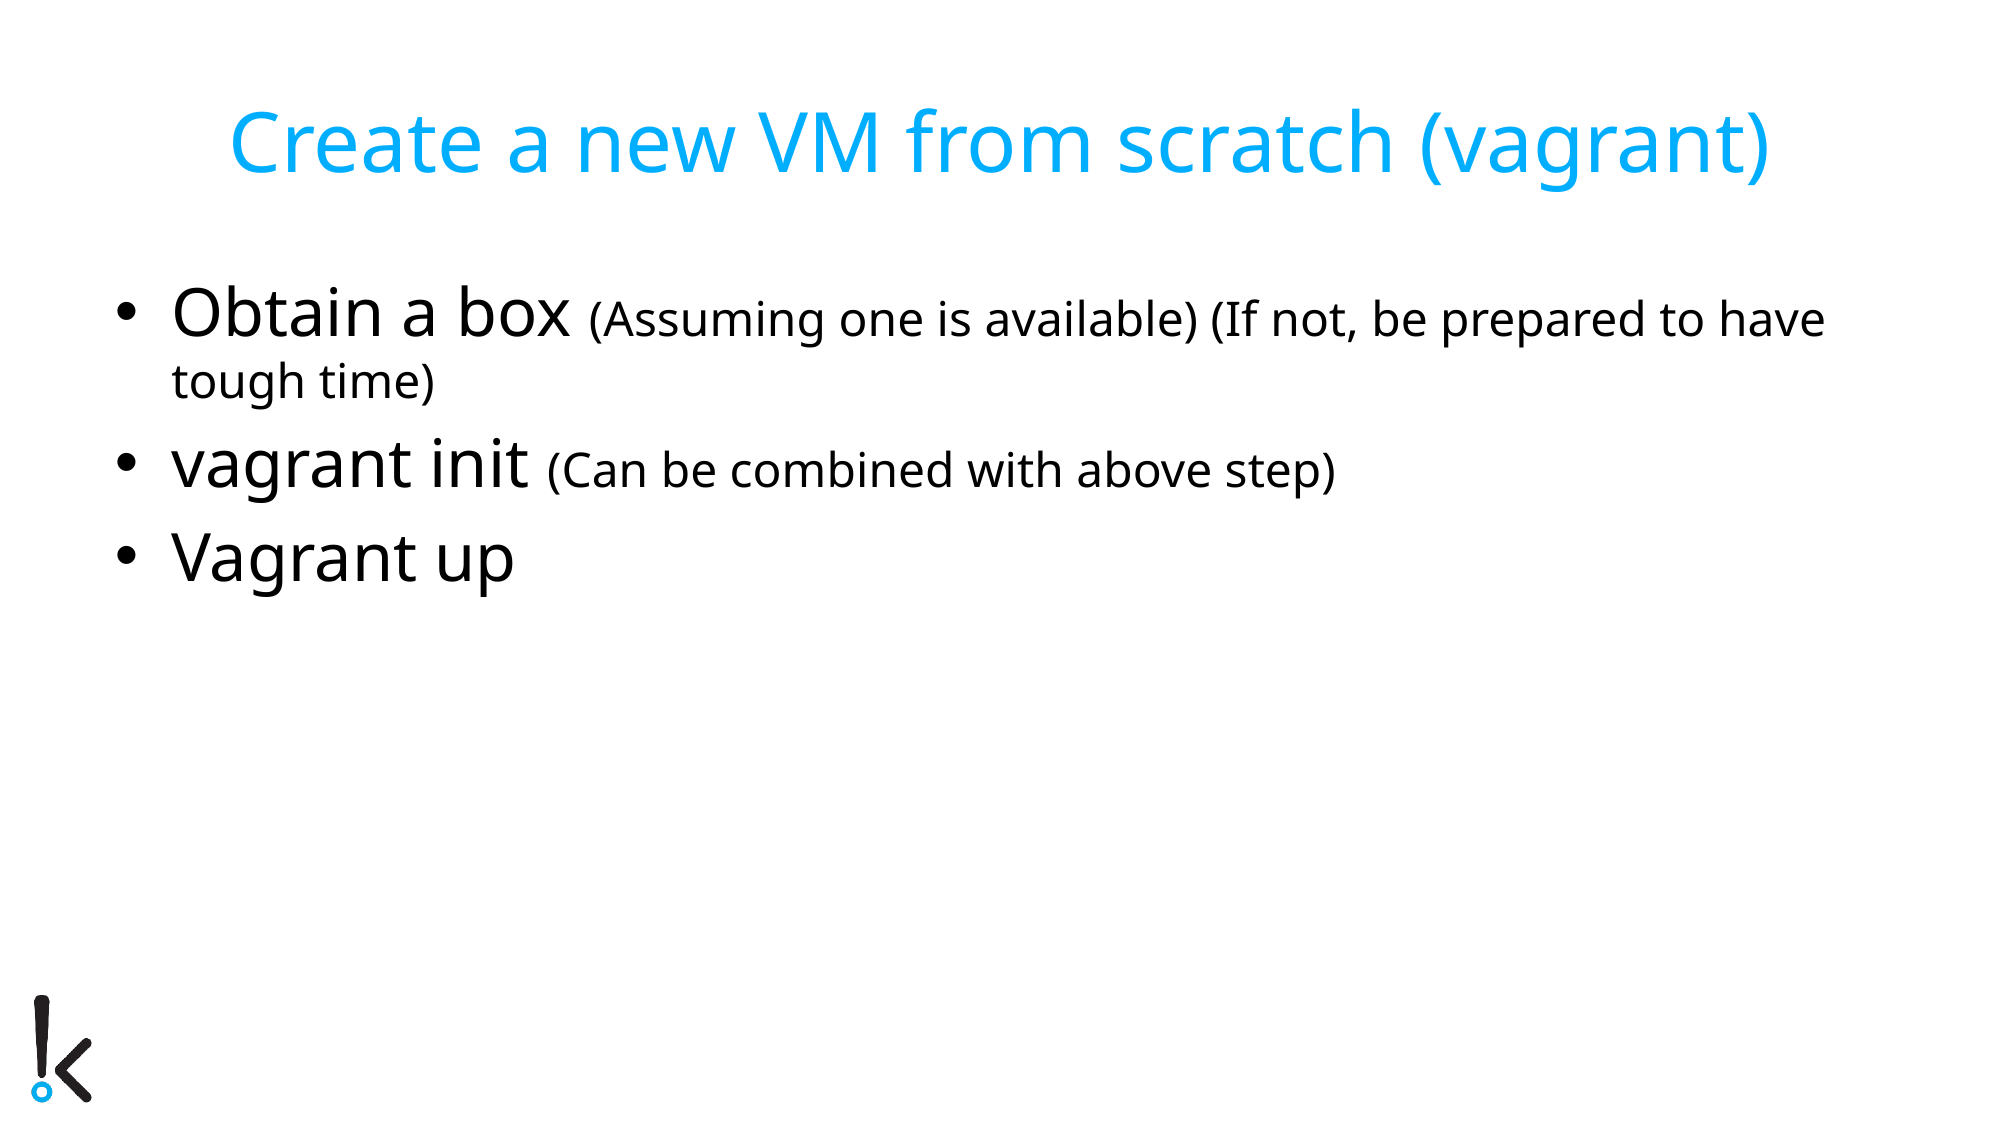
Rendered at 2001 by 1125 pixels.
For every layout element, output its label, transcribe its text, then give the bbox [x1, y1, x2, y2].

list Obtain a box (Assuming one is available) (If not, be prepared to have tough time) vagrant init (Can be combined with above step) Vagrant up [99, 262, 1900, 1005]
picture [0, 985, 125, 1116]
title Create a new VM from scratch (vagrant) [99, 45, 1900, 233]
